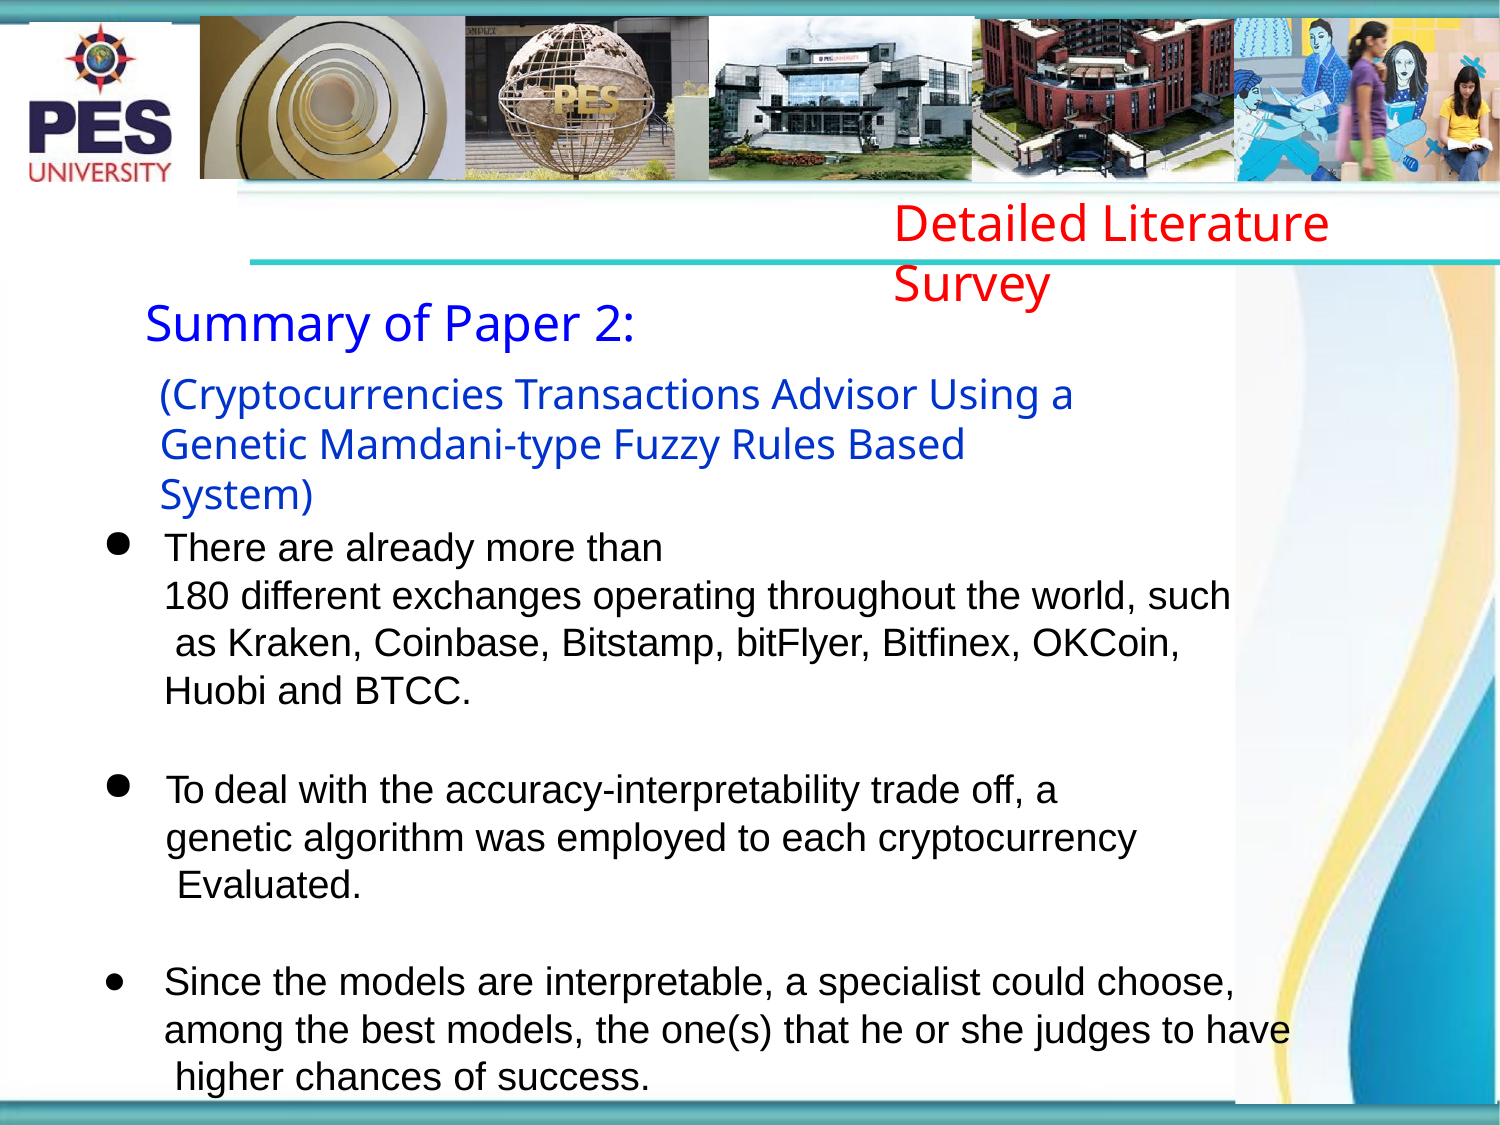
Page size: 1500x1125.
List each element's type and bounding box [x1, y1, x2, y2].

text_box [0, 0, 1500, 1125]
